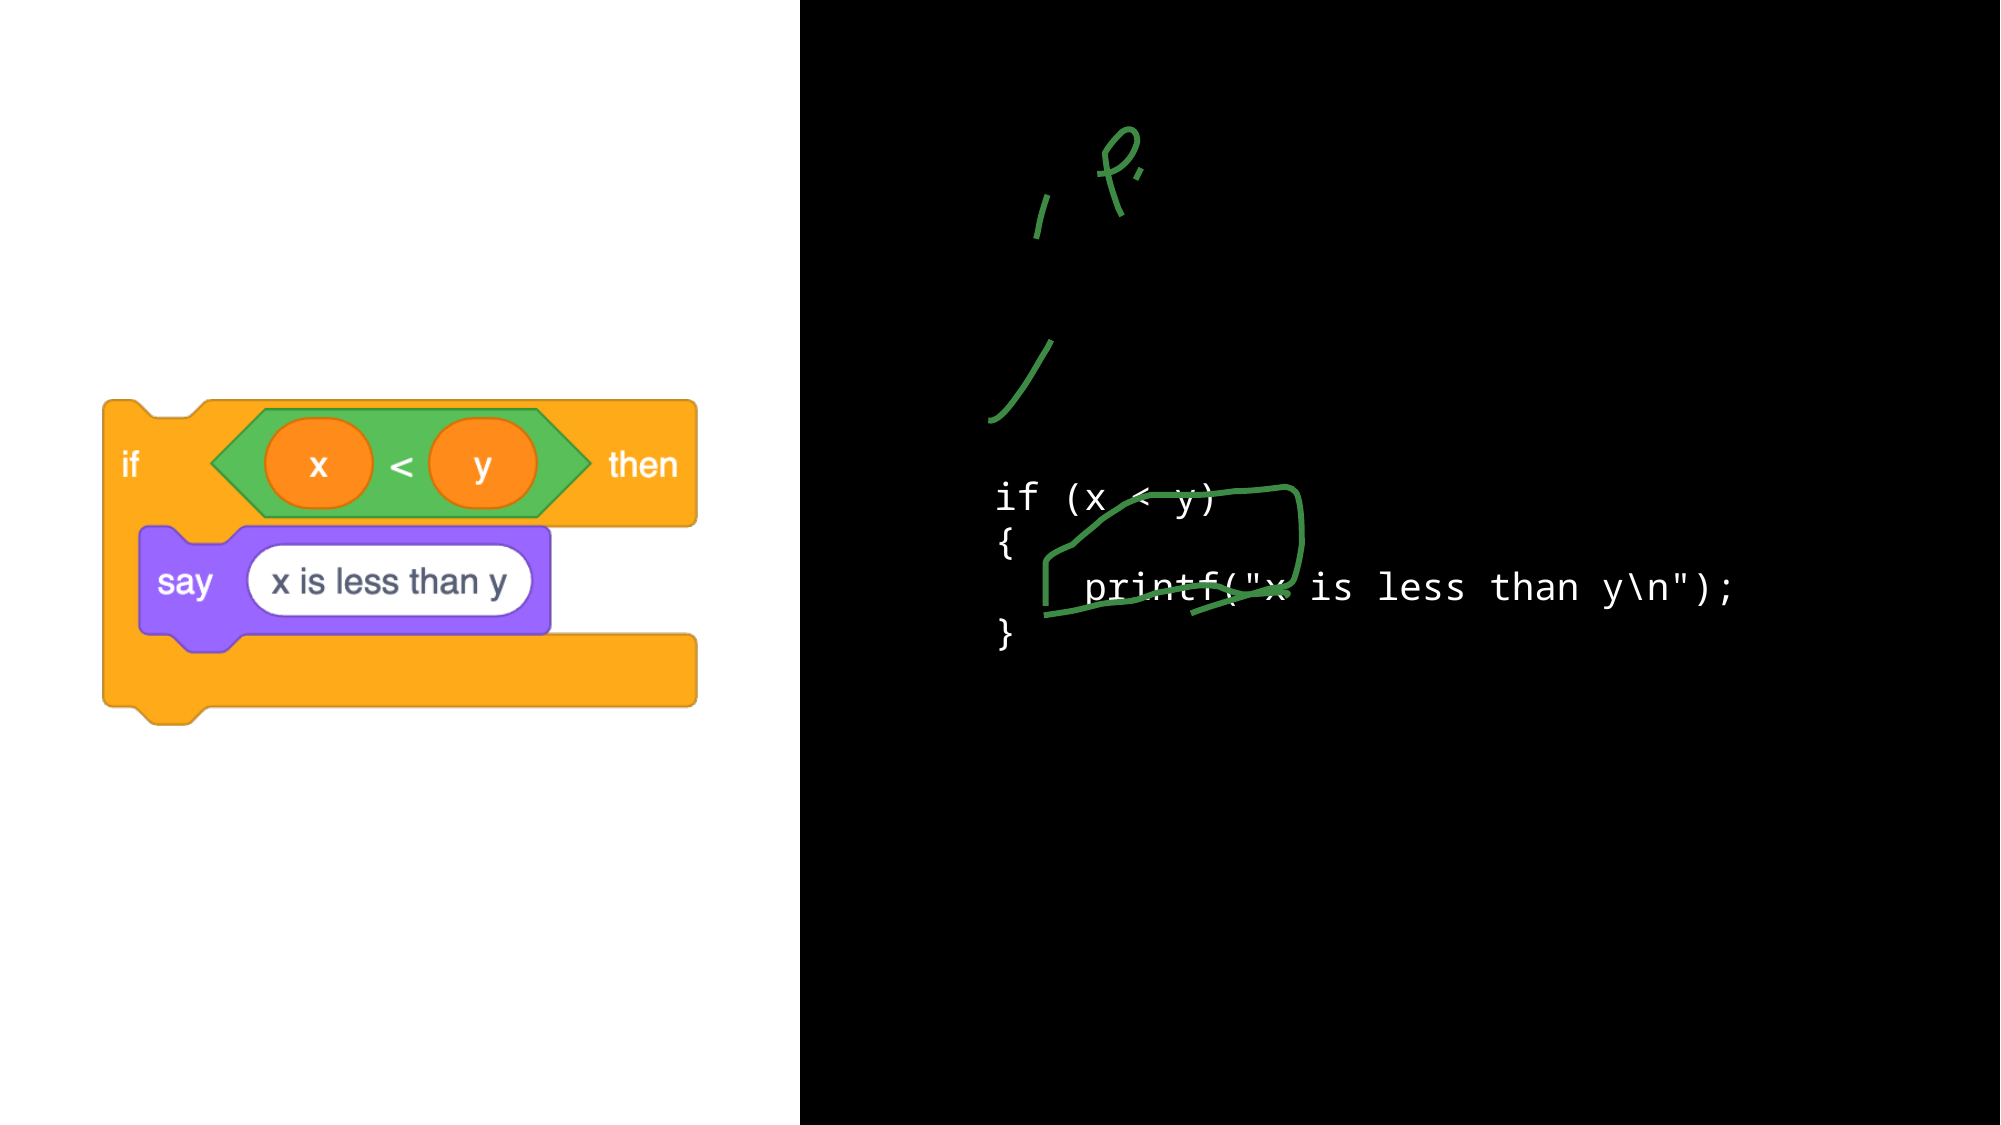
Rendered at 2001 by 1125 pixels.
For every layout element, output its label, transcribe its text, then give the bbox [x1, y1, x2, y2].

picture [99, 398, 701, 727]
text_box [1133, 167, 1144, 181]
text_box [800, 0, 2000, 1125]
text_box if (x < y) { printf("x is less than y\n"); } [979, 370, 1937, 755]
text_box [988, 339, 1054, 423]
text_box [0, 0, 800, 1125]
text_box [1034, 194, 1050, 240]
text_box [1097, 127, 1140, 217]
text_box [1043, 583, 1247, 618]
text_box [1253, 590, 1290, 599]
text_box [1043, 484, 1304, 616]
